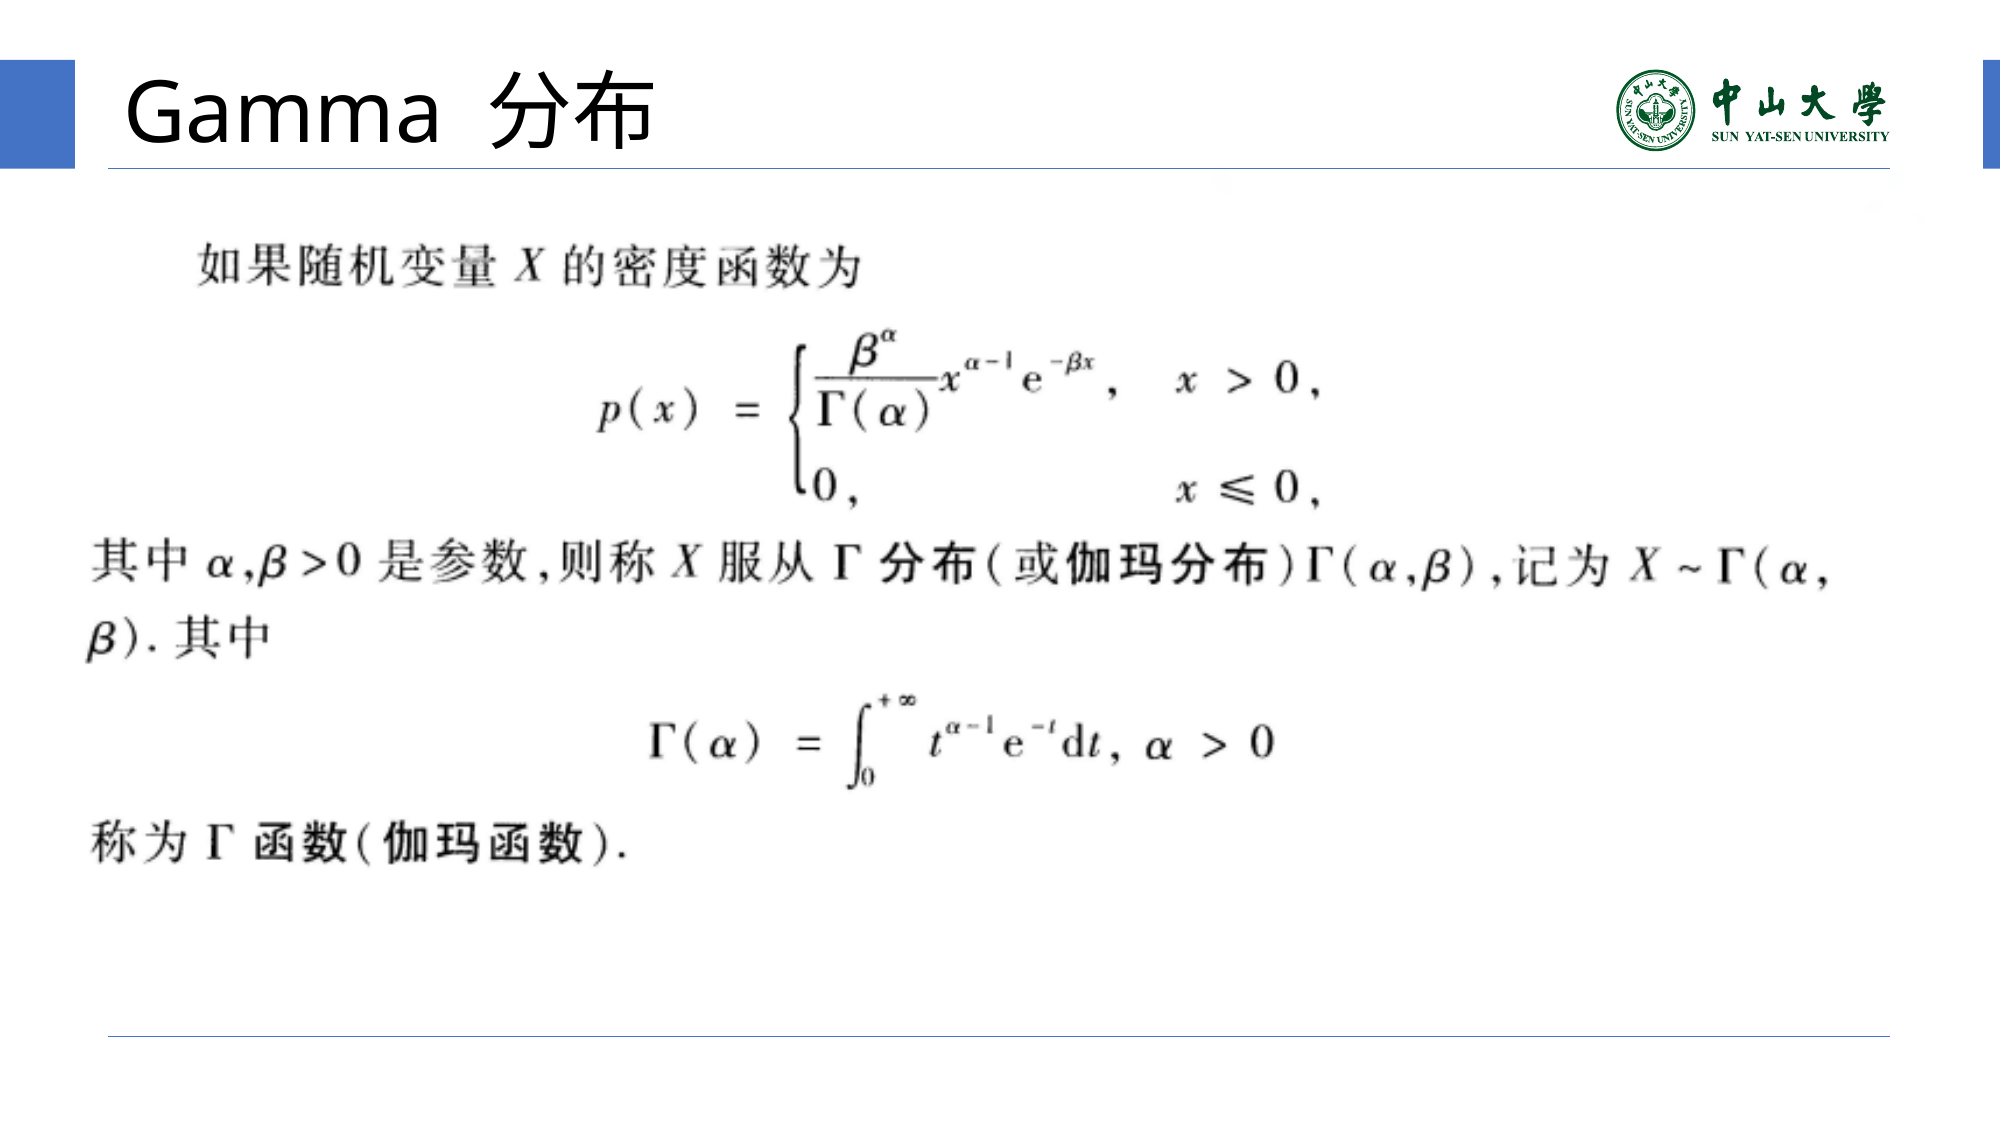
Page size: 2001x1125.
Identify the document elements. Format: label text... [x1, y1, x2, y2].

picture [37, 214, 1851, 874]
title Gamma 分布 [108, 59, 1614, 169]
